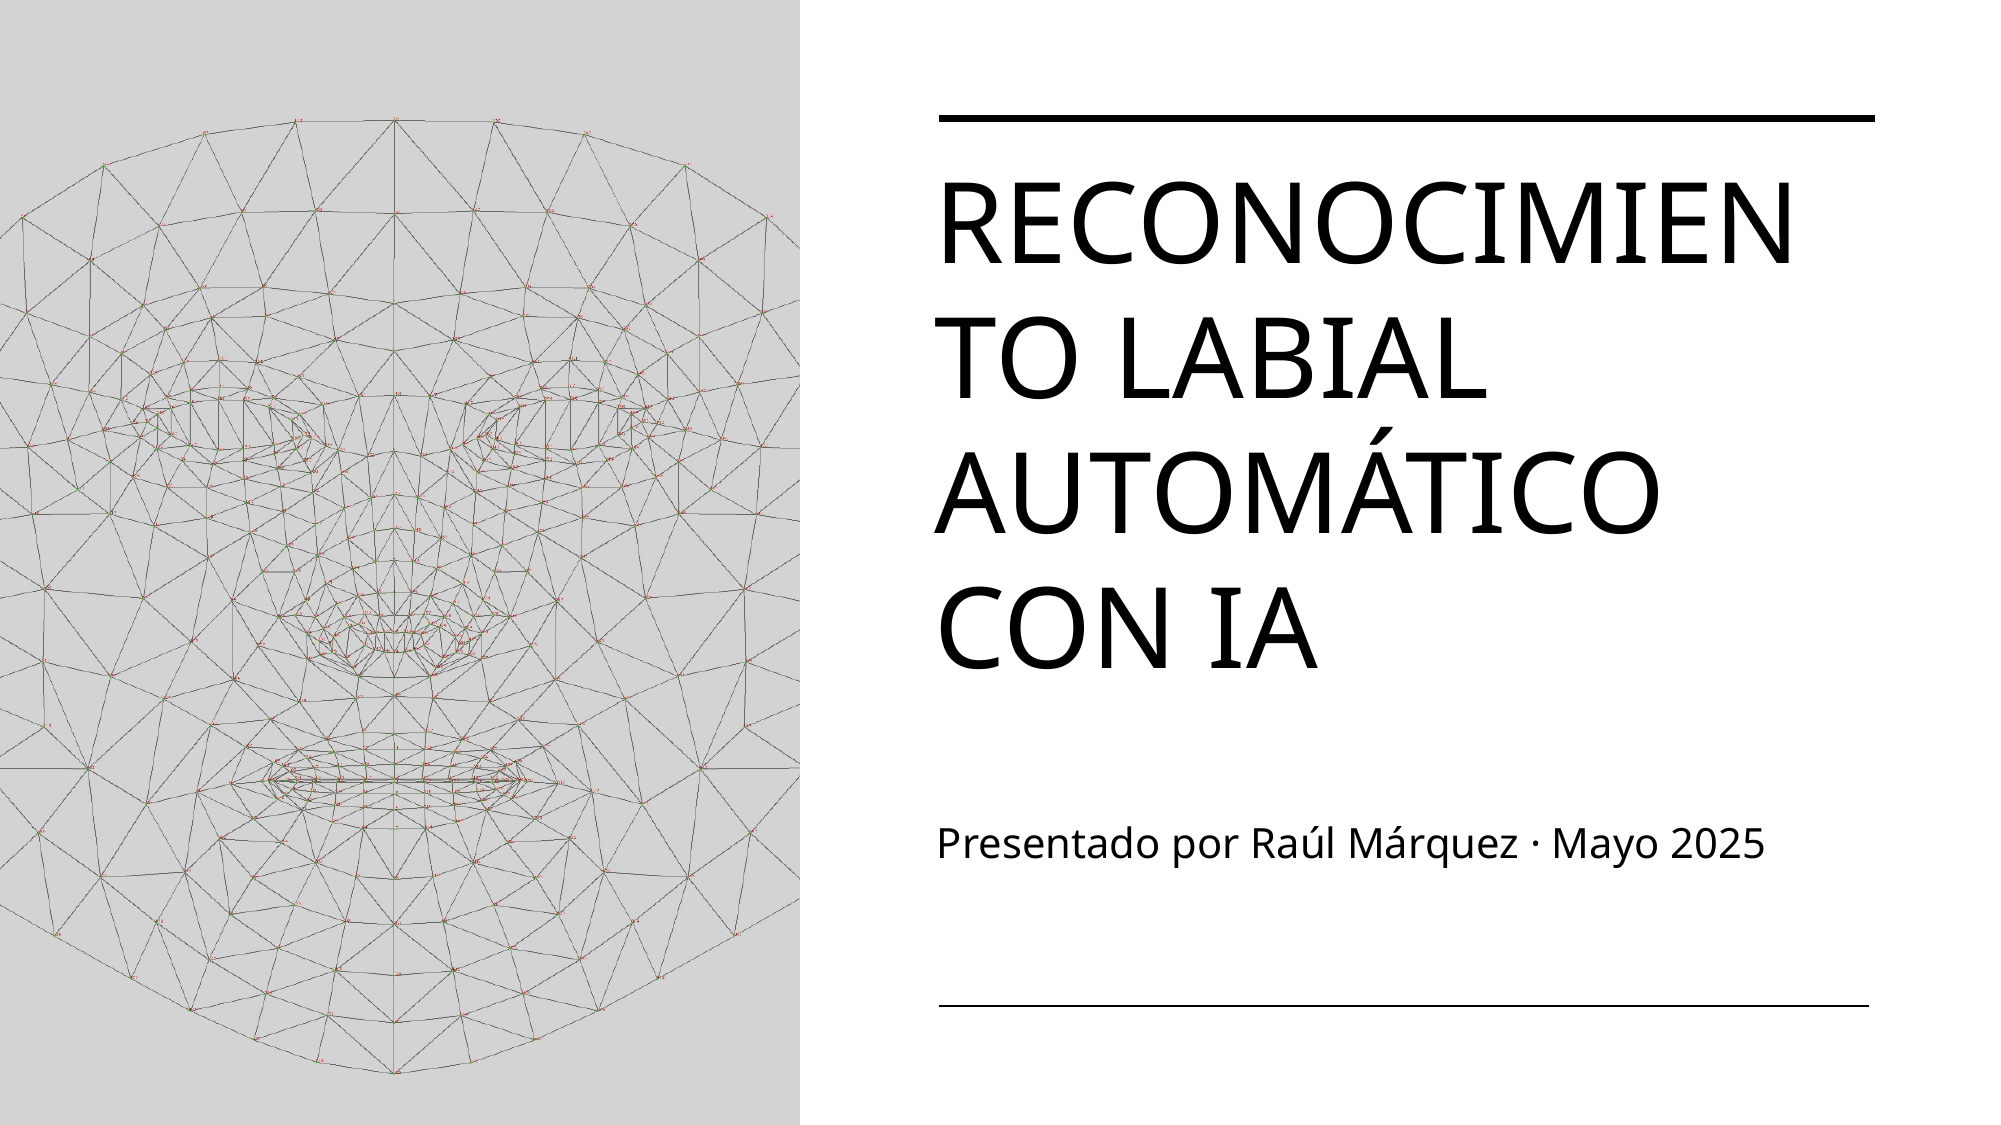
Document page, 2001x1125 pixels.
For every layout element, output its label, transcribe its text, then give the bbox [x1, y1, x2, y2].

subtitle Presentado por Raúl Márquez · Mayo 2025 [921, 785, 1795, 950]
picture [0, 0, 800, 1125]
text_box [800, 0, 2000, 1125]
title Reconocimiento Labial Automático con IA [919, 143, 1875, 778]
